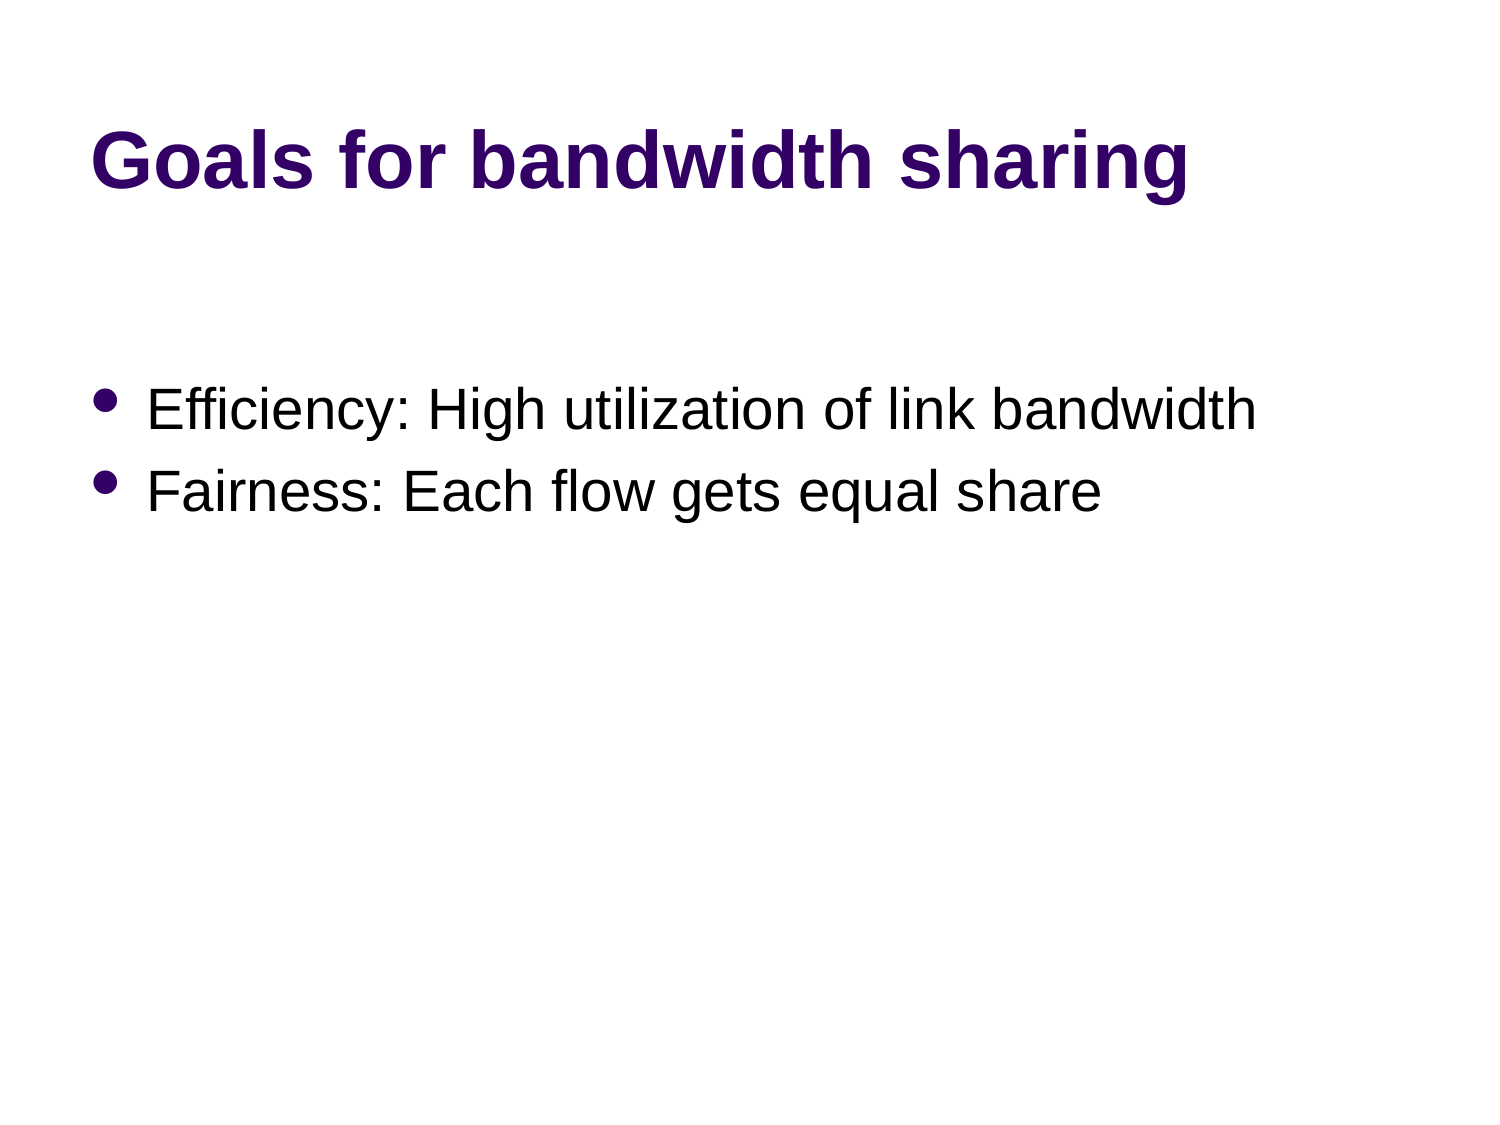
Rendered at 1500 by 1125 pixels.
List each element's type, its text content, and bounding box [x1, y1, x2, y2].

list Efficiency: High utilization of link bandwidth Fairness: Each flow gets equal share [75, 282, 1425, 1006]
title Goals for bandwidth sharing [75, 20, 1425, 213]
